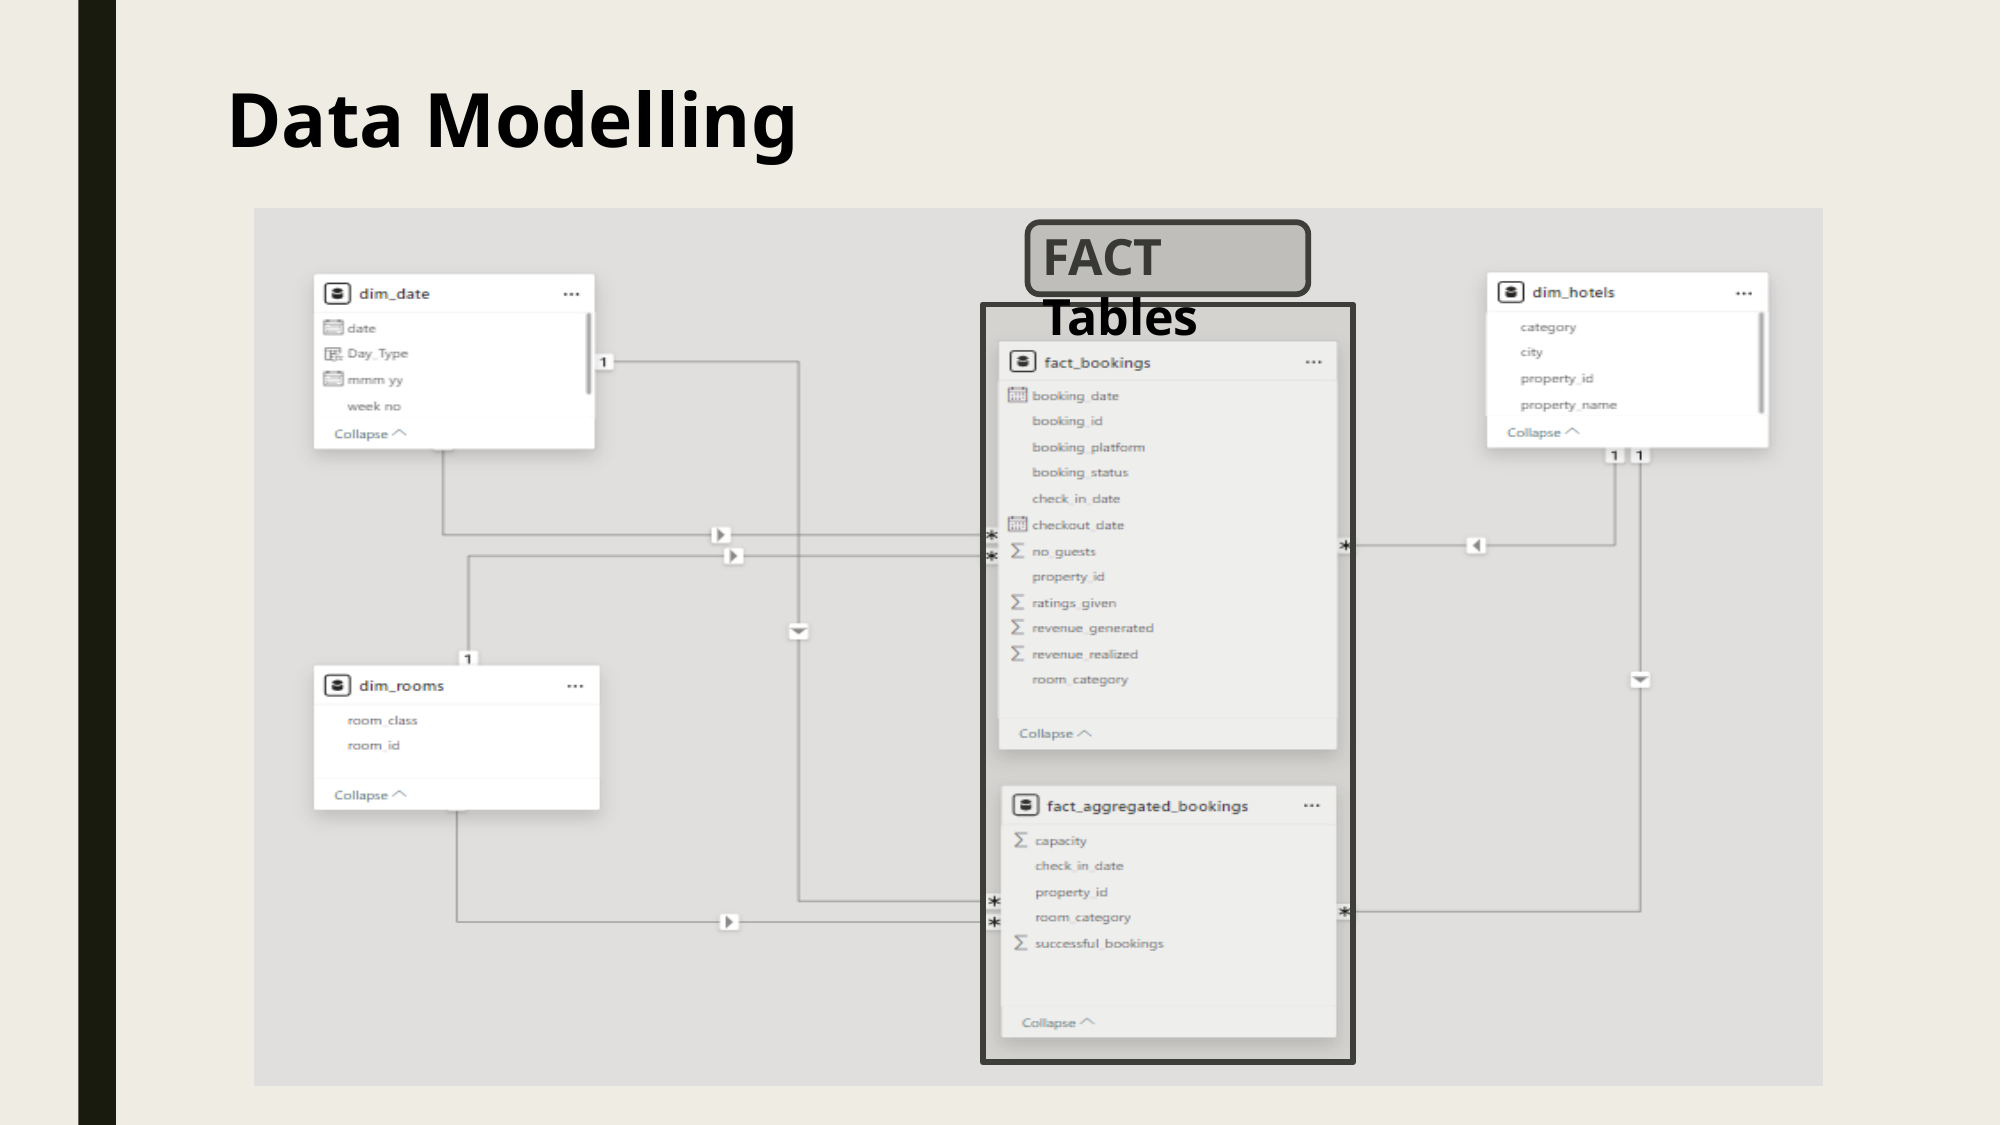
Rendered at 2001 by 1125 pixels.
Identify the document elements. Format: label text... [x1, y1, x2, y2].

text_box Data Modelling [211, 65, 1153, 170]
picture [254, 208, 1823, 1086]
